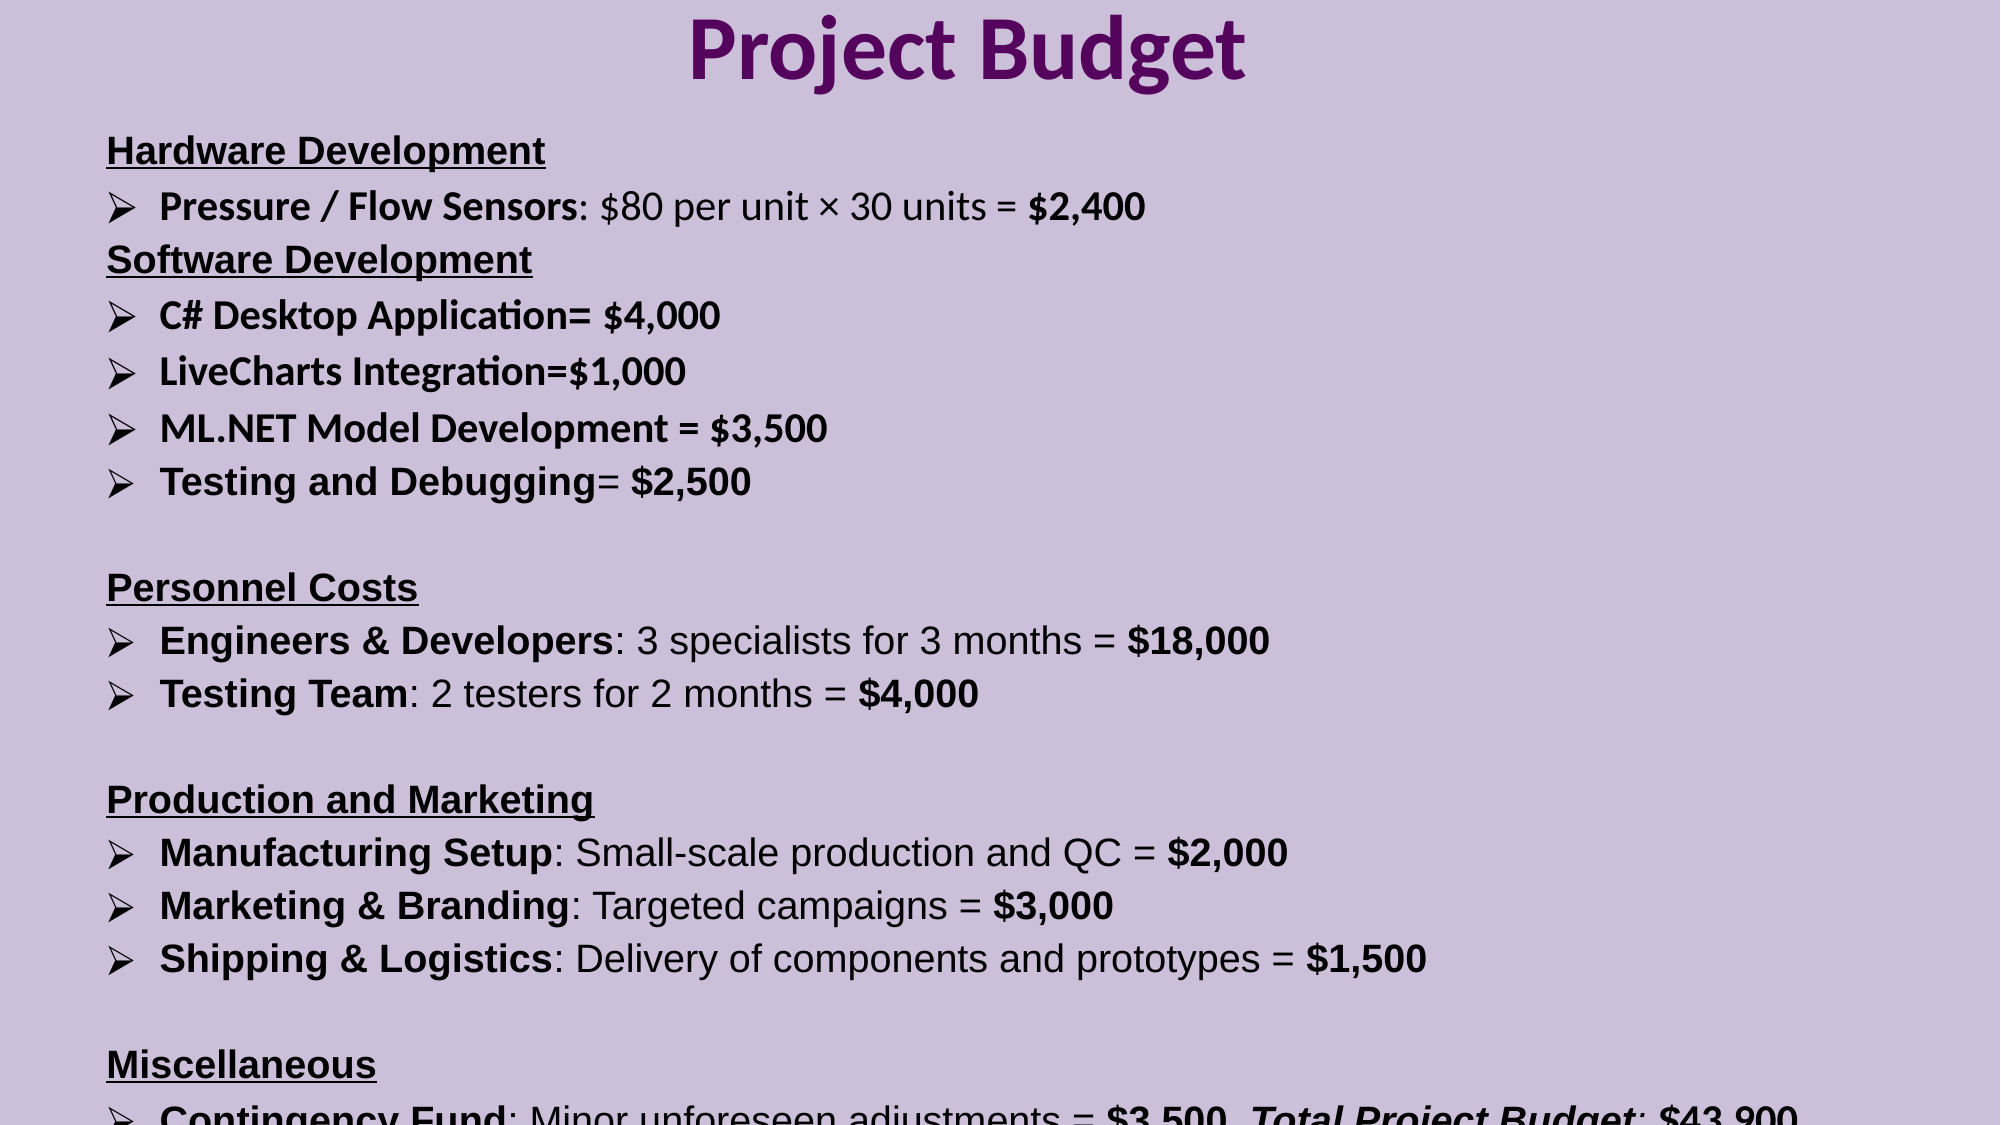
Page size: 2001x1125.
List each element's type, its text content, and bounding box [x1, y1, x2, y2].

list Hardware Development Pressure / Flow Sensors: $80 per unit × 30 units = $2,400 Software Development C# Desktop Application= $4,000 LiveCharts Integration=$1,000 ML.NET Model Development = $3,500 Testing and Debugging= $2,500 Personnel Costs Engineers & Developers: 3 specialists for 3 months = $18,000 Testing Team: 2 testers for 2 months = $4,000 Production and Marketing Manufacturing Setup: Small-scale production and QC = $2,000 Marketing & Branding: Targeted campaigns = $3,000 Shipping & Logistics: Delivery of components and prototypes = $1,500 Miscellaneous Contingency Fund: Minor unforeseen adjustments = $3,500 Total Project Budget: $43,900 [91, 117, 1892, 1125]
title Project Budget [68, 0, 1869, 137]
